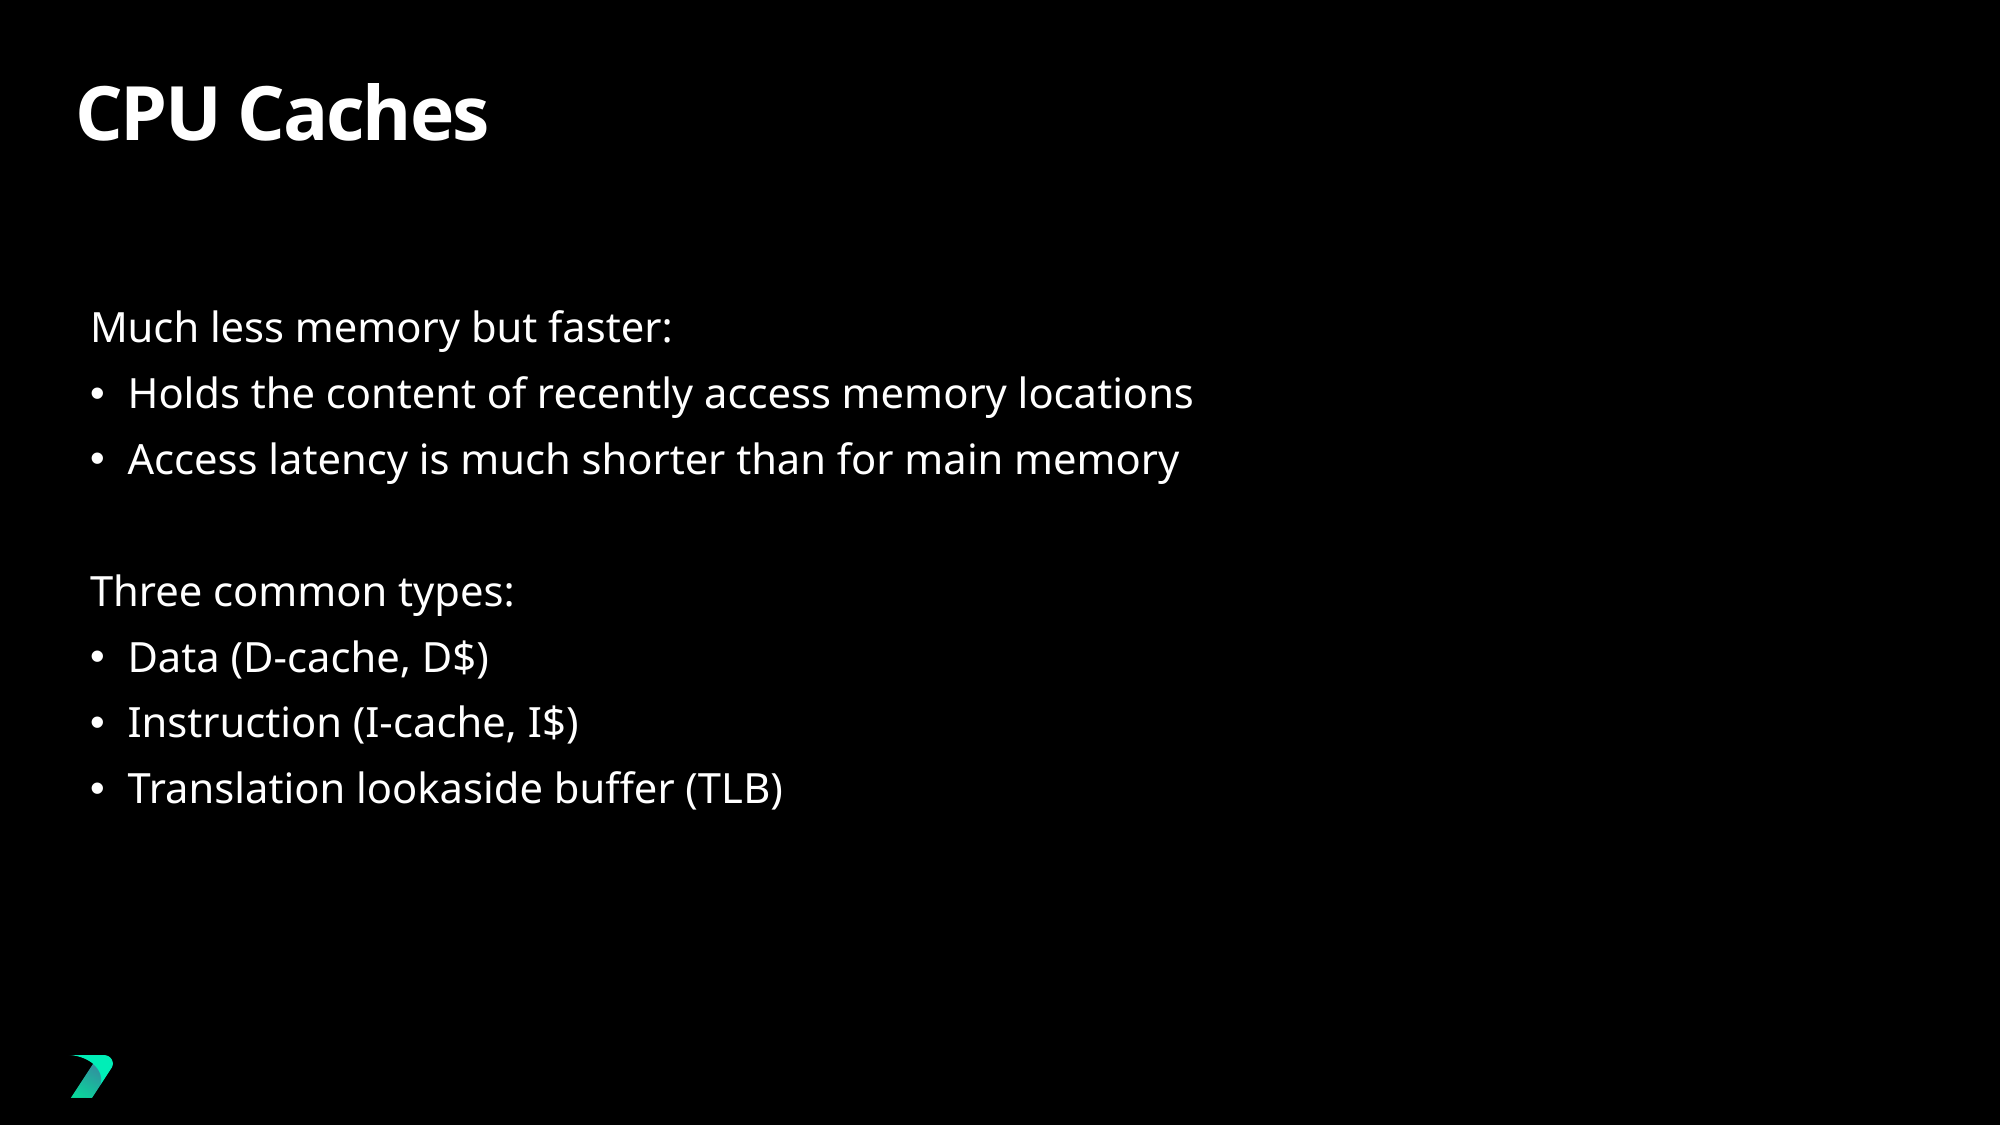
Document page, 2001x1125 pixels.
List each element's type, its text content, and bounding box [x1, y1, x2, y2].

list Much less memory but faster: Holds the content of recently access memory locations Access latency is much shorter than for main memory Three common types: Data (D-cache, D$) Instruction (I-cache, I$) Translation lookaside buffer (TLB) [75, 299, 1925, 1014]
title CPU Caches [75, 75, 1925, 179]
picture [67, 1055, 113, 1098]
